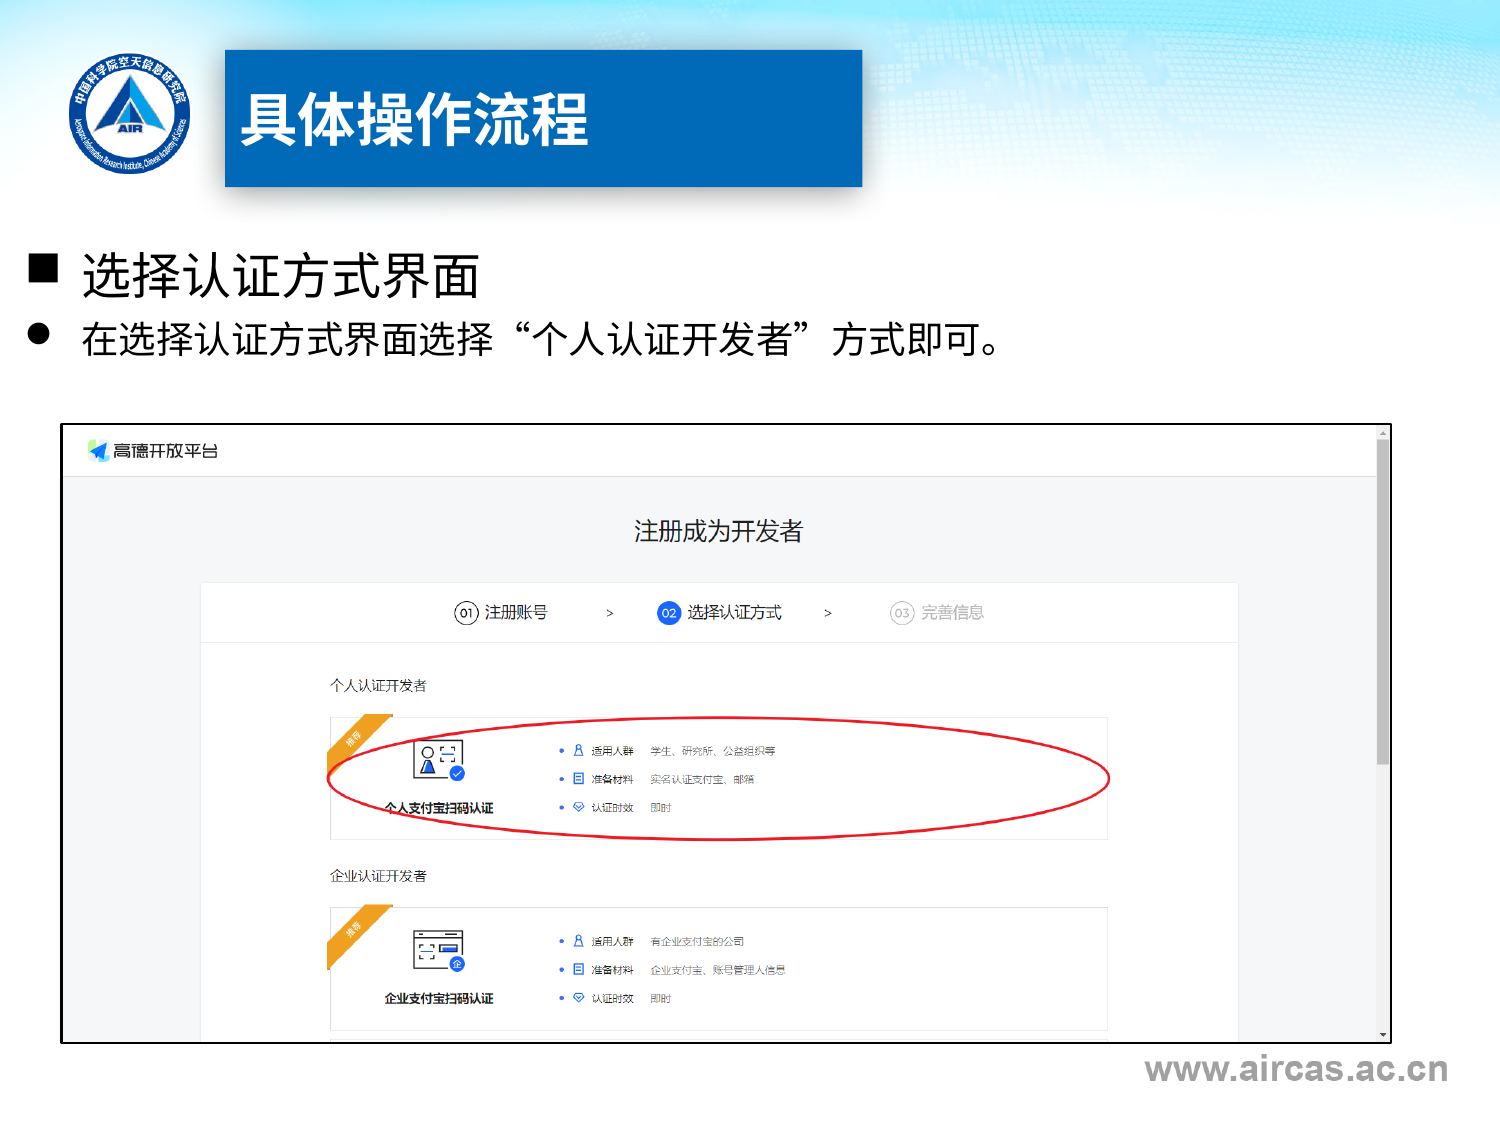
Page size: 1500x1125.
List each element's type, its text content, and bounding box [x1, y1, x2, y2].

text_box 具体操作流程 [223, 48, 865, 189]
text_box 选择认证方式界面 在选择认证方式界面选择“个人认证开发者”方式即可。 [9, 237, 1500, 913]
picture [0, 0, 1500, 1125]
picture [62, 424, 1391, 1042]
